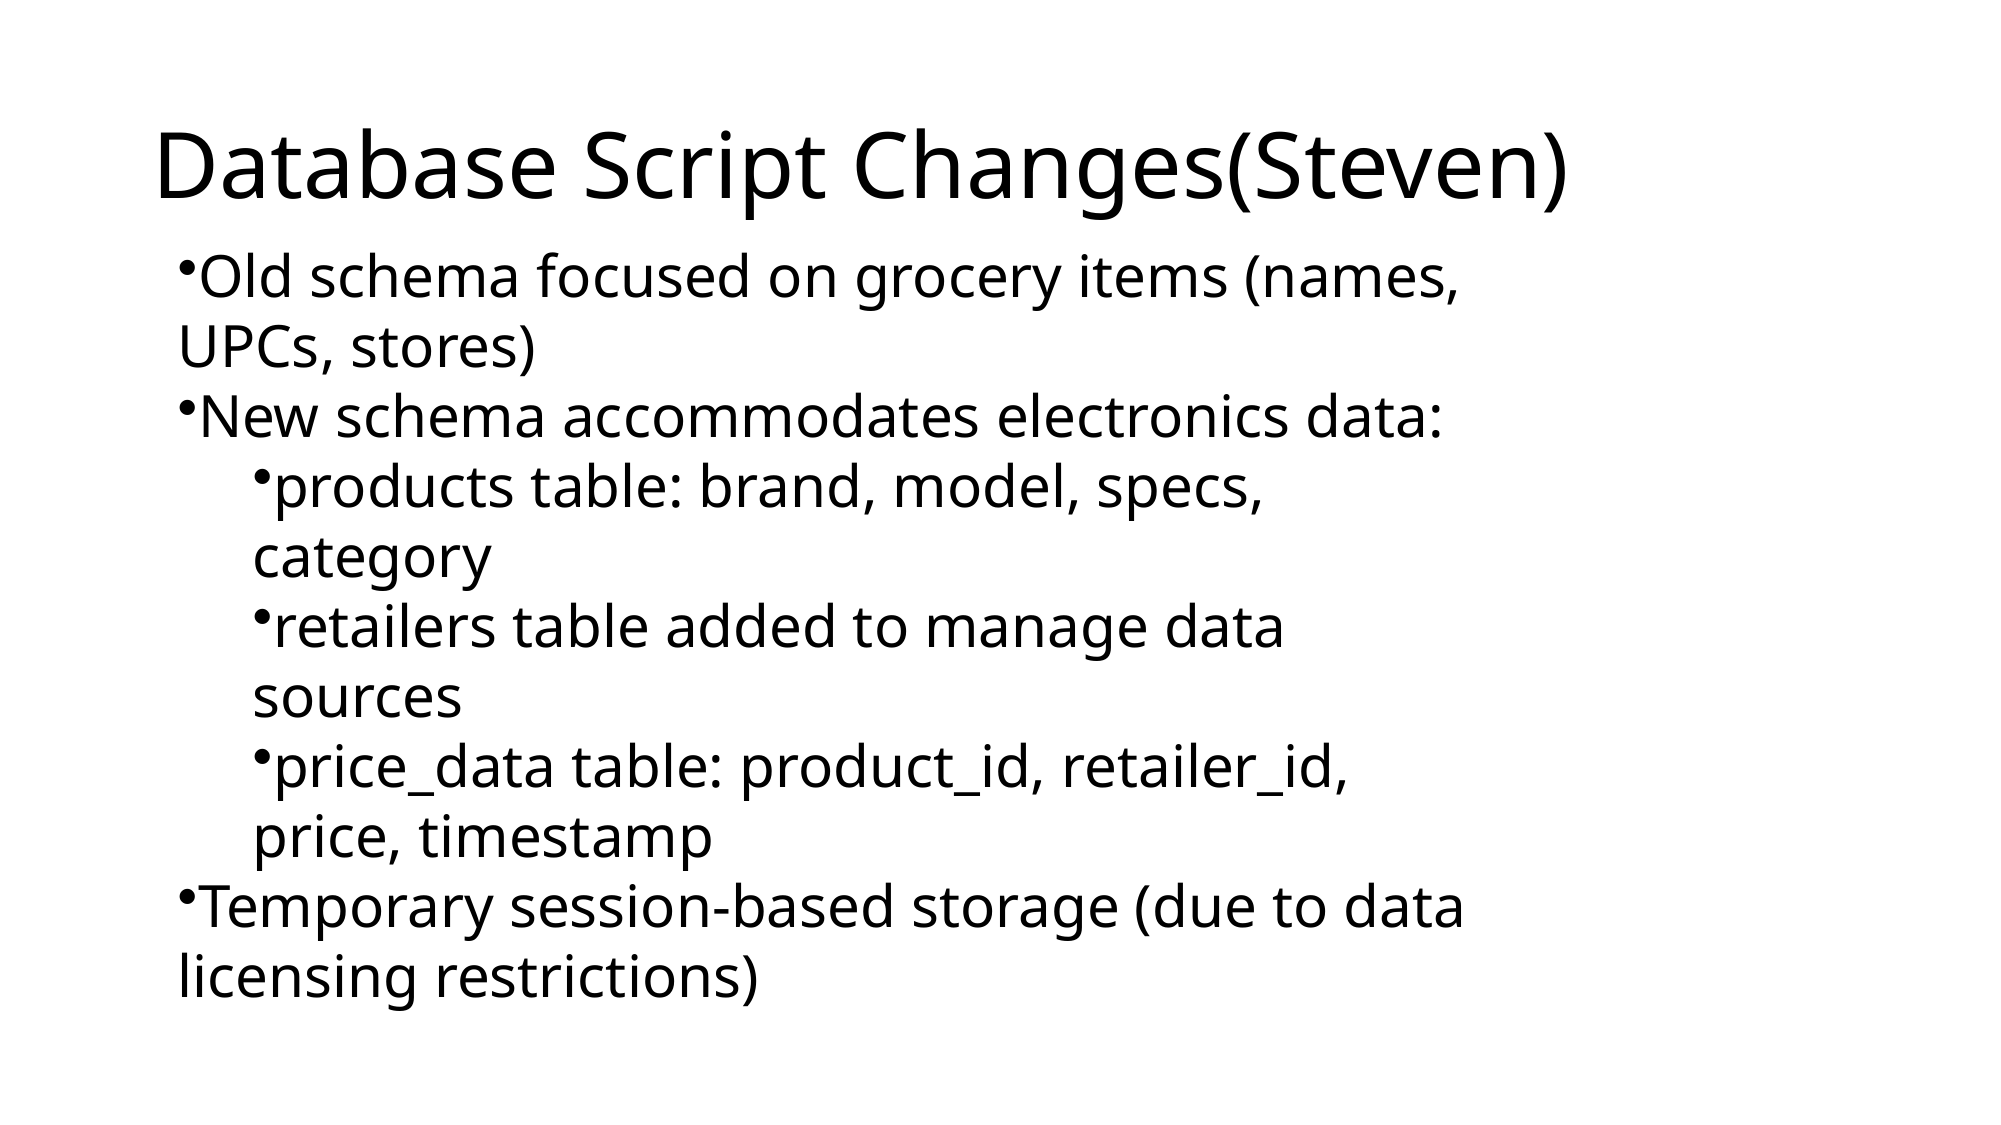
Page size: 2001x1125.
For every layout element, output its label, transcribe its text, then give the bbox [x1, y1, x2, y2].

title Database Script Changes(Steven) [137, 59, 1863, 278]
list Old schema focused on grocery items (names, UPCs, stores) New schema accommodates electronics data: products table: brand, model, specs, category retailers table added to manage data sources price_data table: product_id, retailer_id, price, timestamp Temporary session-based storage (due to data licensing restrictions) [162, 231, 1497, 1017]
